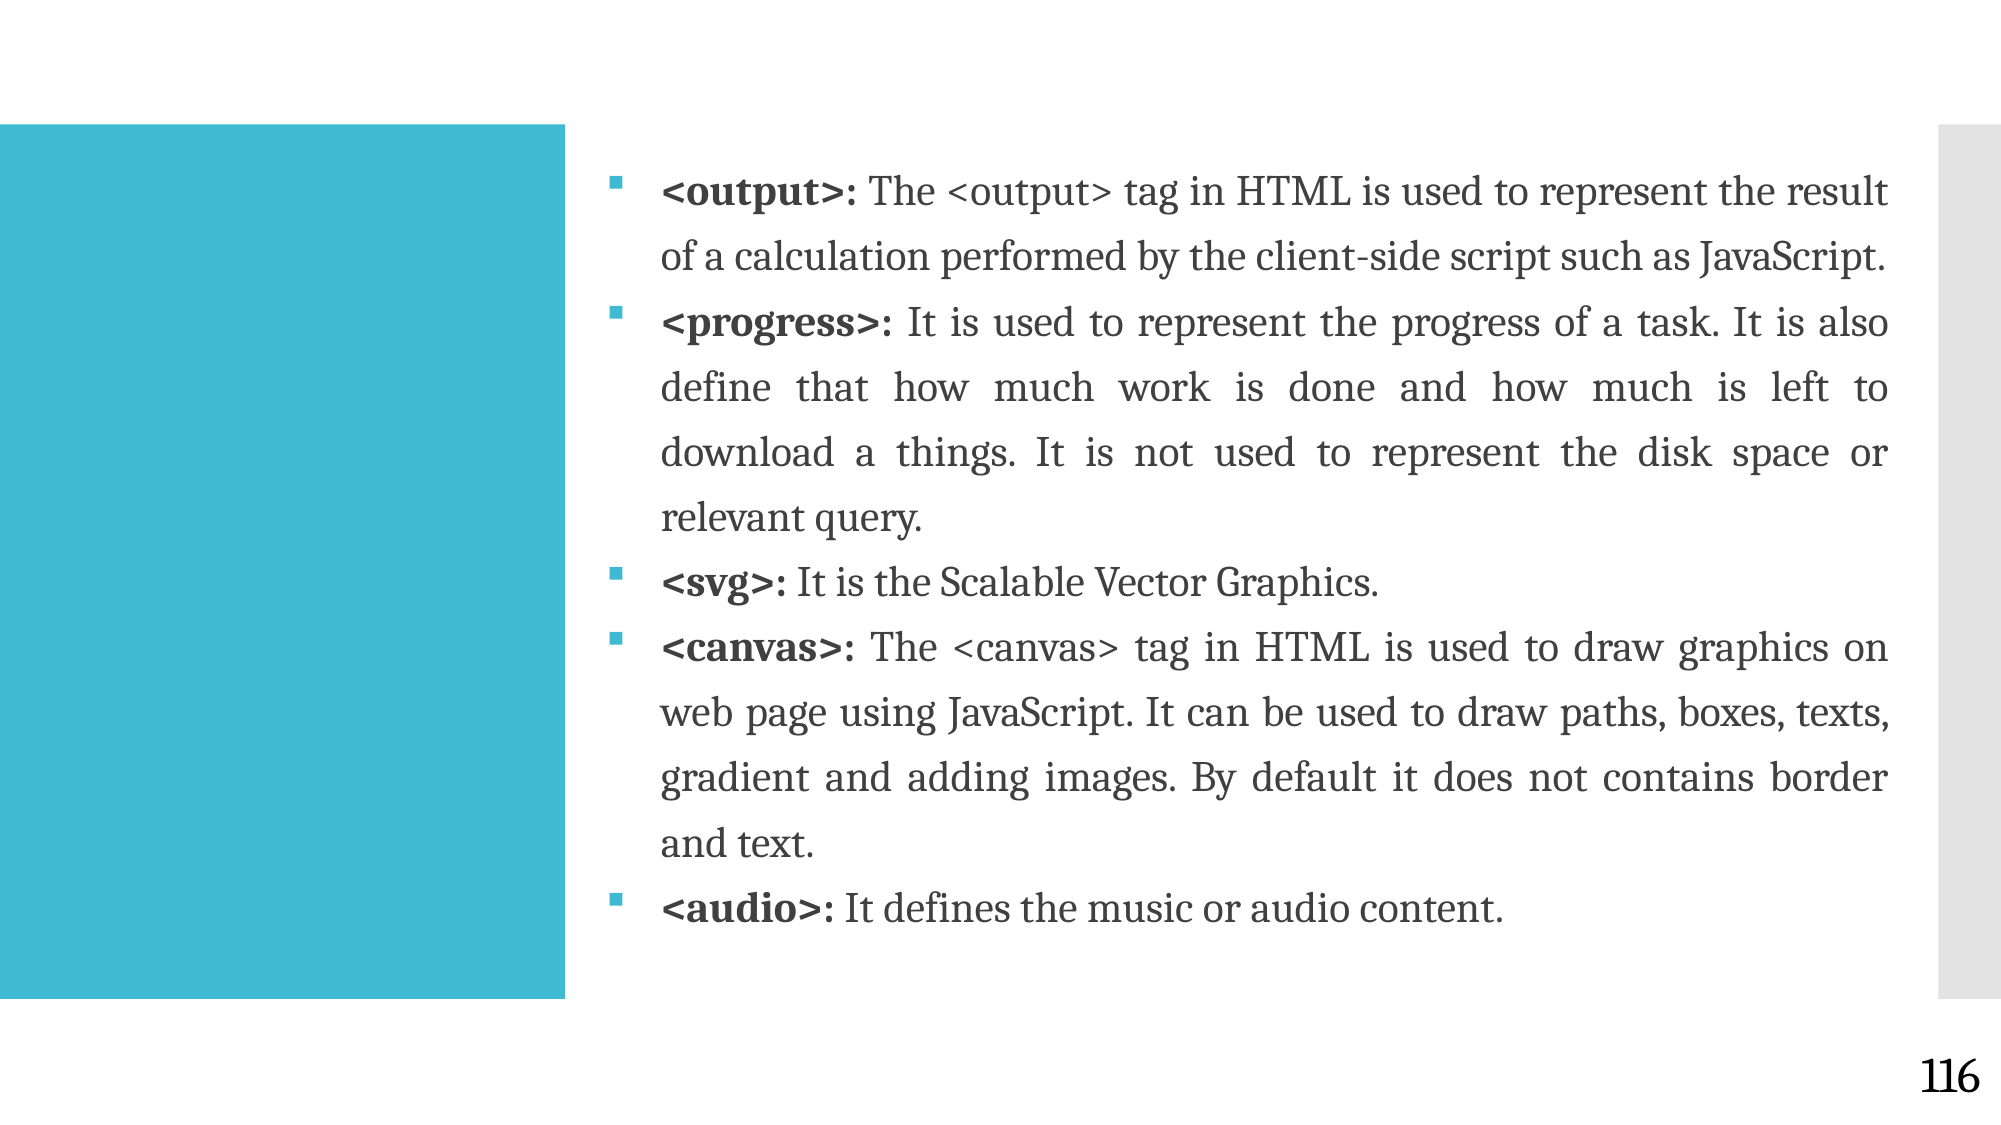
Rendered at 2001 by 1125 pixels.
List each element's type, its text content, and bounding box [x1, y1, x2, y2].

slide_number 116 [1744, 1042, 1996, 1103]
list <output>: The <output> tag in HTML is used to represent the result of a calculation performed by the client-side script such as JavaScript. <progress>: It is used to represent the progress of a task. It is also define that how much work is done and how much is left to download a things. It is not used to represent the disk space or relevant query. <svg>: It is the Scalable Vector Graphics. <canvas>: The <canvas> tag in HTML is used to draw graphics on web page using JavaScript. It can be used to draw paths, boxes, texts, gradient and adding images. By default it does not contains border and text. <audio>: It defines the music or audio content. [591, 141, 1906, 982]
